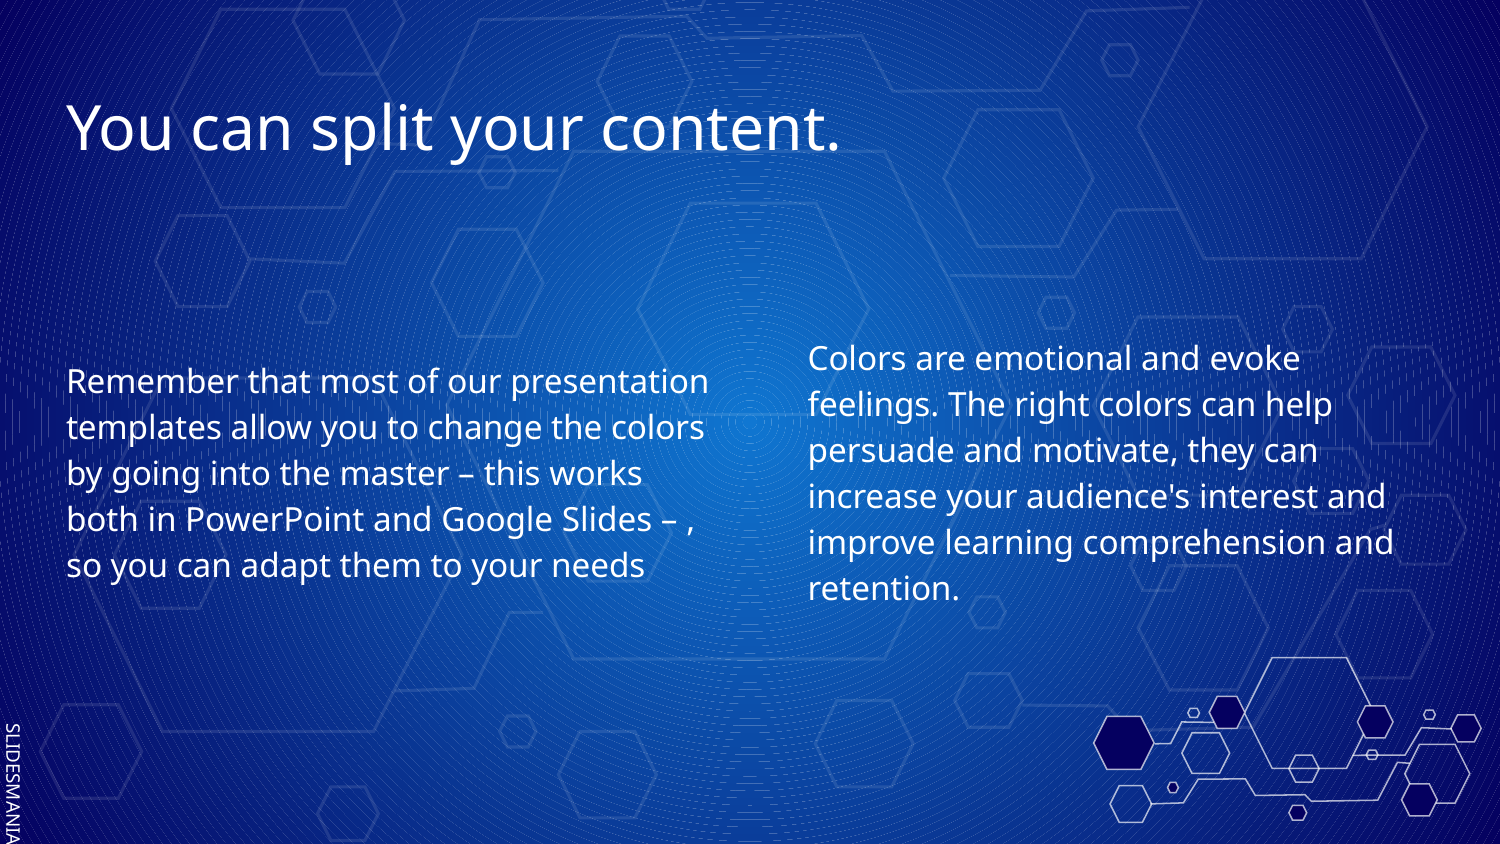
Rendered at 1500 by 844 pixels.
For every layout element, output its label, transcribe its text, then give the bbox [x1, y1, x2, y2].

title You can split your content. [51, 72, 1449, 167]
list Colors are emotional and evoke feelings. The right colors can help persuade and motivate, they can increase your audience's interest and improve learning comprehension and retention. [792, 189, 1449, 750]
list Remember that most of our presentation templates allow you to change the colors by going into the master – this works both in PowerPoint and Google Slides – , so you can adapt them to your needs [51, 189, 737, 750]
